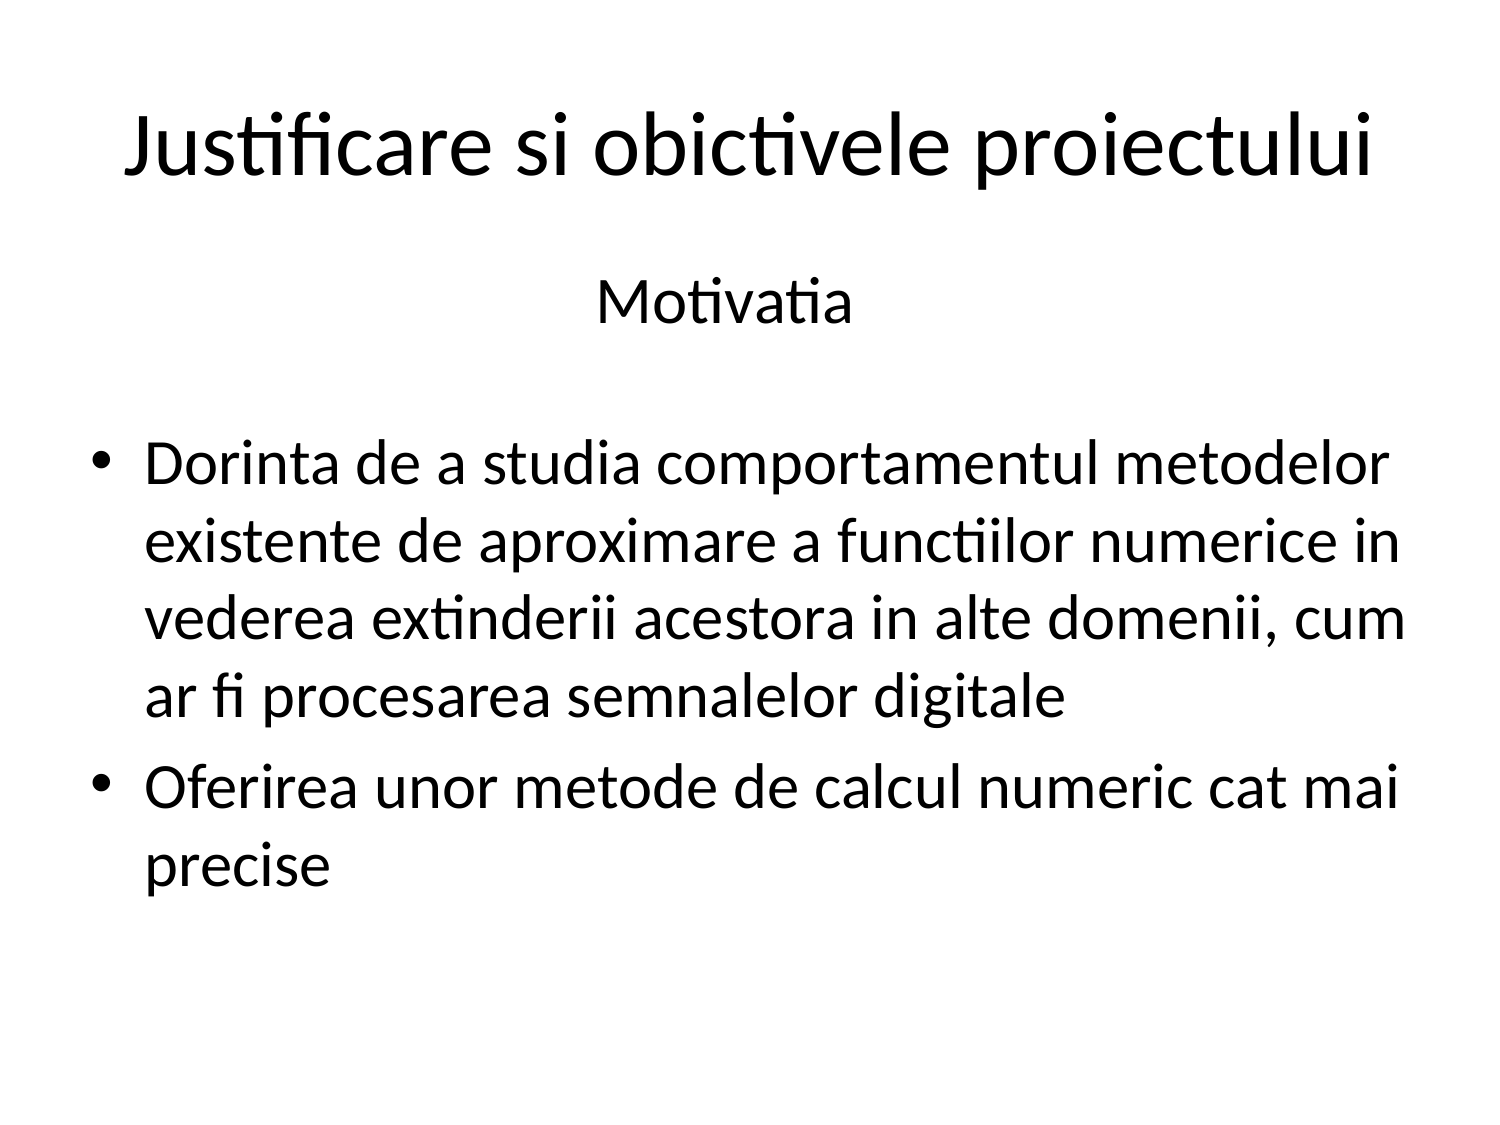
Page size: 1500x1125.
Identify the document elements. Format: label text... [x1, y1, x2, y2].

list Dorinta de a studia comportamentul metodelor existente de aproximare a functiilor numerice in vederea extinderii acestora in alte domenii, cum ar fi procesarea semnalelor digitale Oferirea unor metode de calcul numeric cat mai precise [75, 412, 1425, 975]
title Justificare si obictivele proiectului [75, 45, 1425, 233]
text_box Motivatia [412, 249, 1038, 345]
